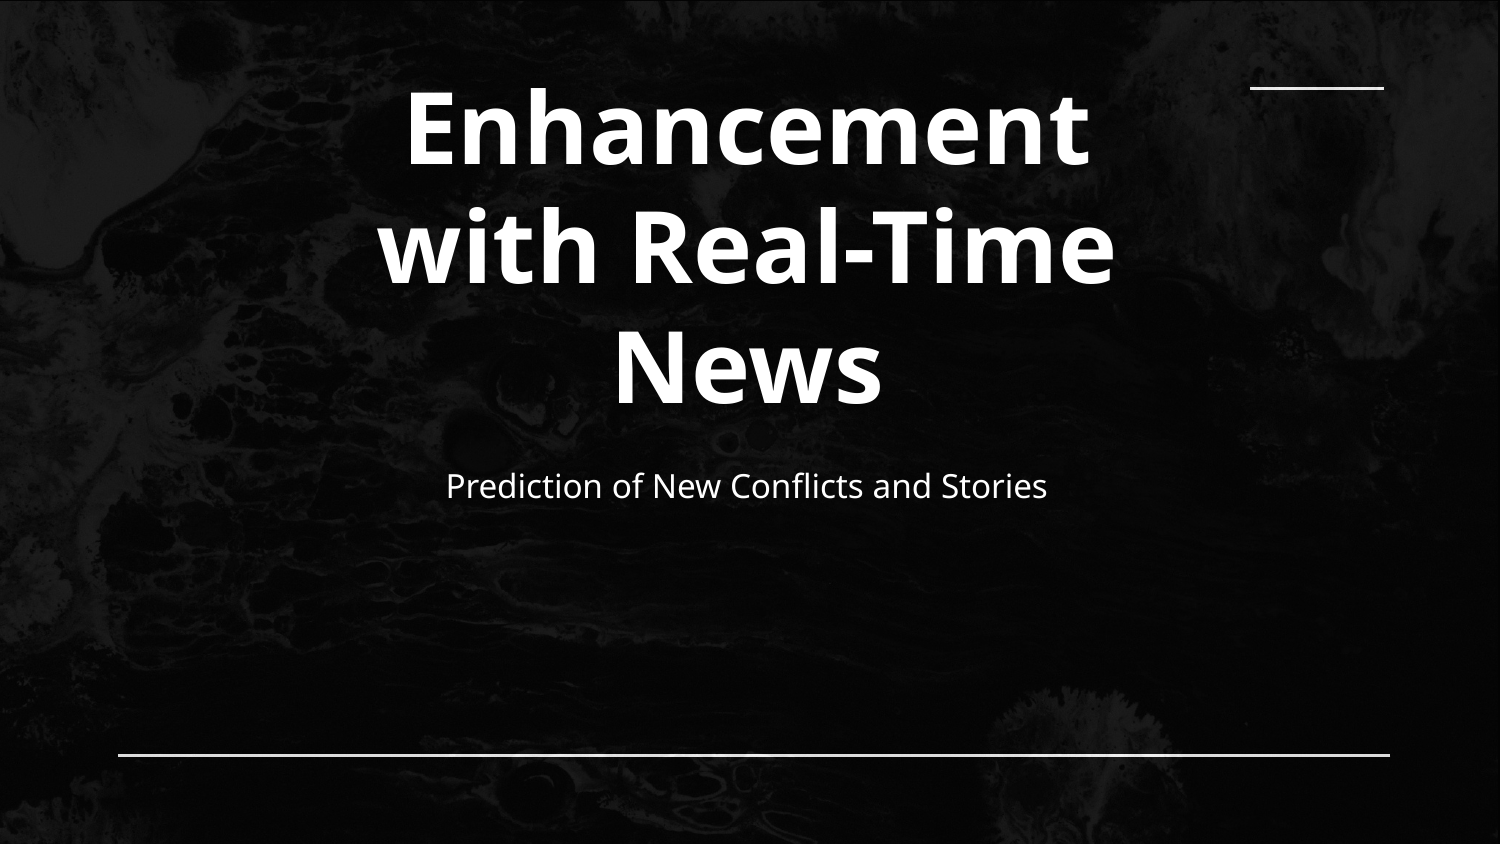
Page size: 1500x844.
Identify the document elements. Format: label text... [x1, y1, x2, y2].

title Enhancement with Real-Time News [266, 283, 1229, 439]
subtitle Prediction of New Conflicts and Stories [266, 450, 1229, 561]
